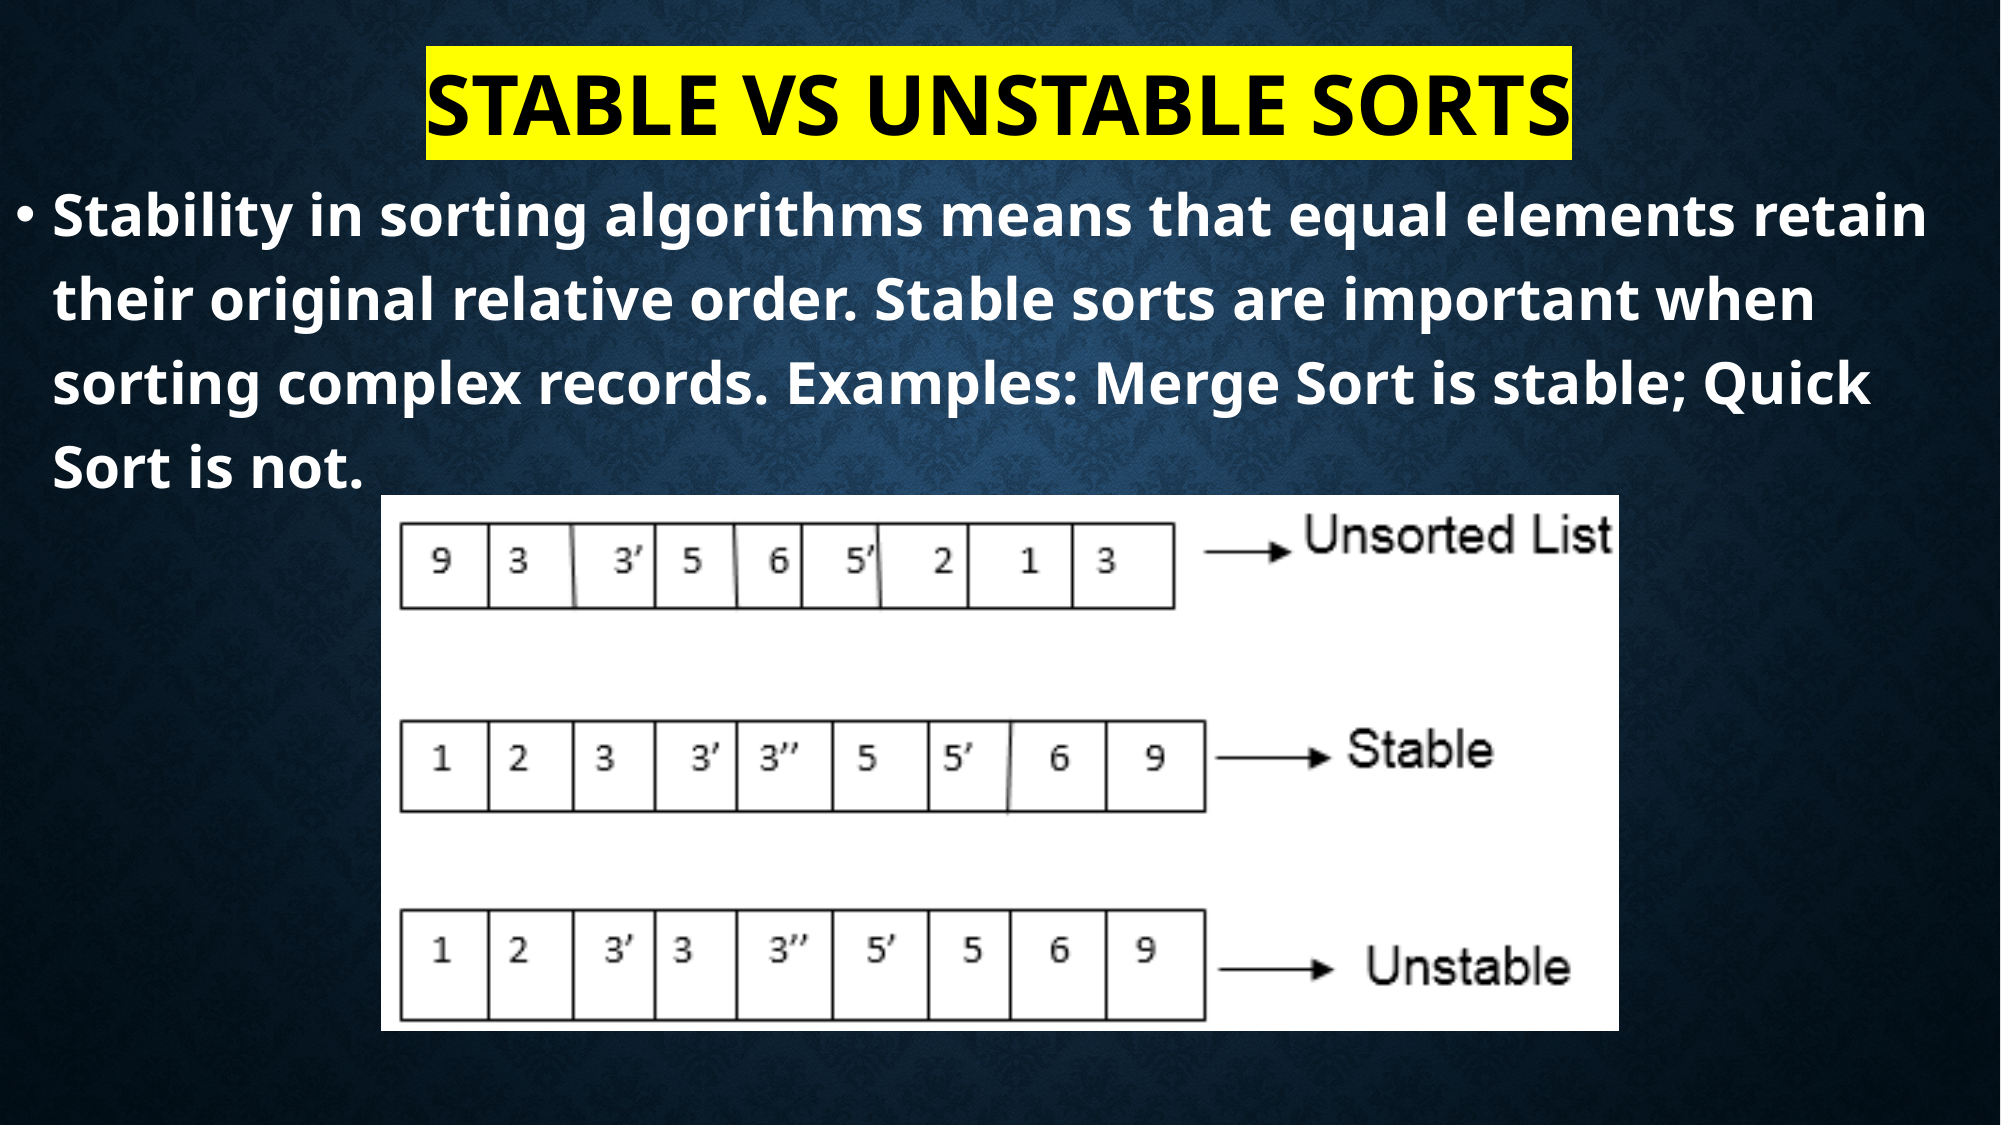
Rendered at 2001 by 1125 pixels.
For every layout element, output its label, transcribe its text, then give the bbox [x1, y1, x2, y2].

title Stable vs Unstable Sorts [149, 0, 1849, 156]
list Stability in sorting algorithms means that equal elements retain their original relative order. Stable sorts are important when sorting complex records. Examples: Merge Sort is stable; Quick Sort is not. [0, 156, 2000, 763]
picture [380, 494, 1619, 1032]
